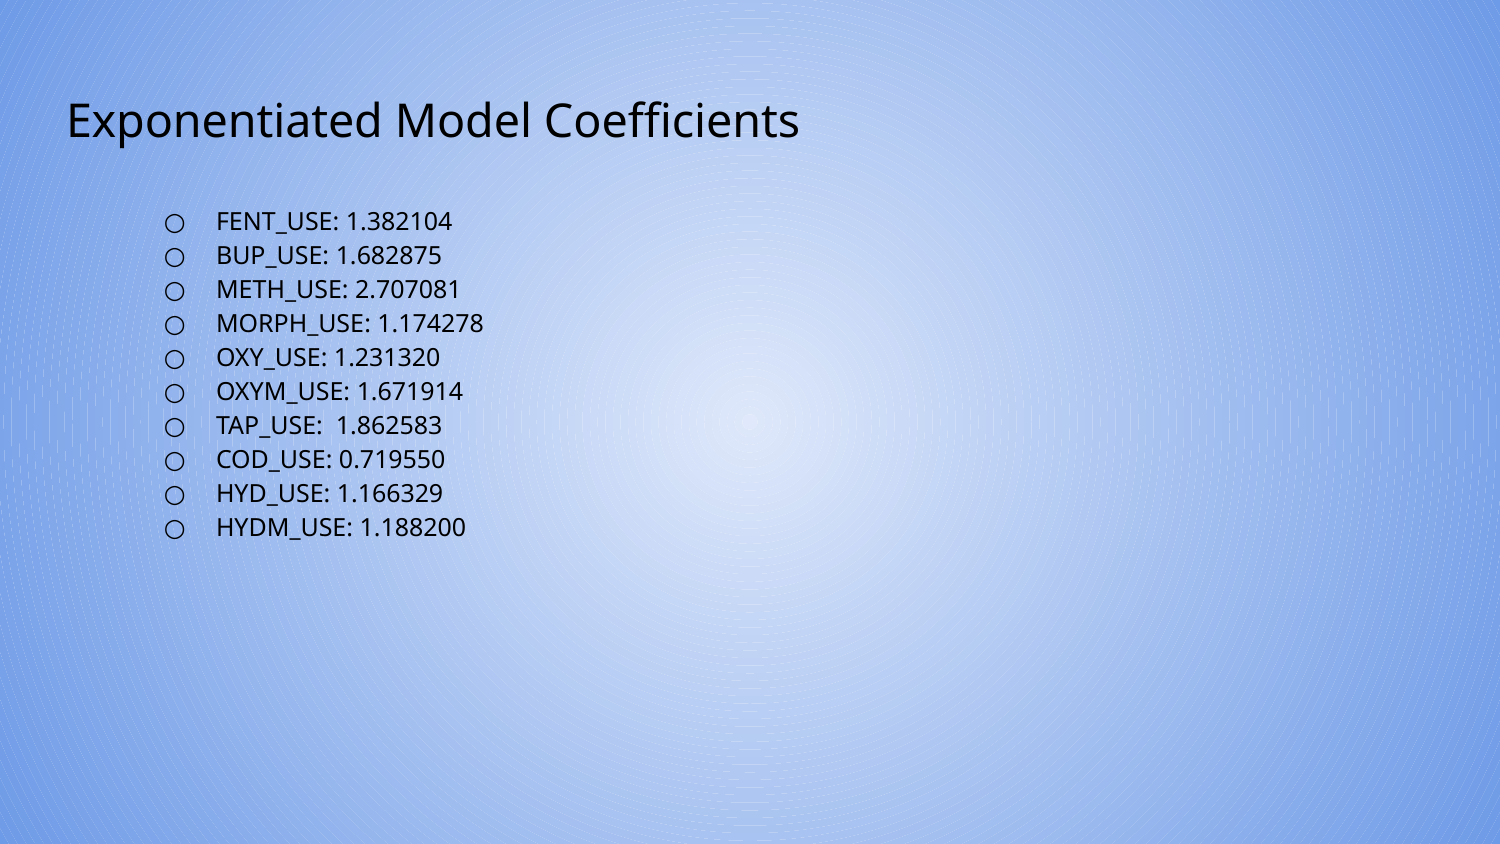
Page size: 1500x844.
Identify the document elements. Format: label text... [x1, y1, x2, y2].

title Exponentiated Model Coefficients [51, 72, 1449, 167]
list FENT_USE: 1.382104 BUP_USE: 1.682875 METH_USE: 2.707081 MORPH_USE: 1.174278 OXY_USE: 1.231320 OXYM_USE: 1.671914 TAP_USE: 1.862583 COD_USE: 0.719550 HYD_USE: 1.166329 HYDM_USE: 1.188200 [51, 189, 1449, 750]
